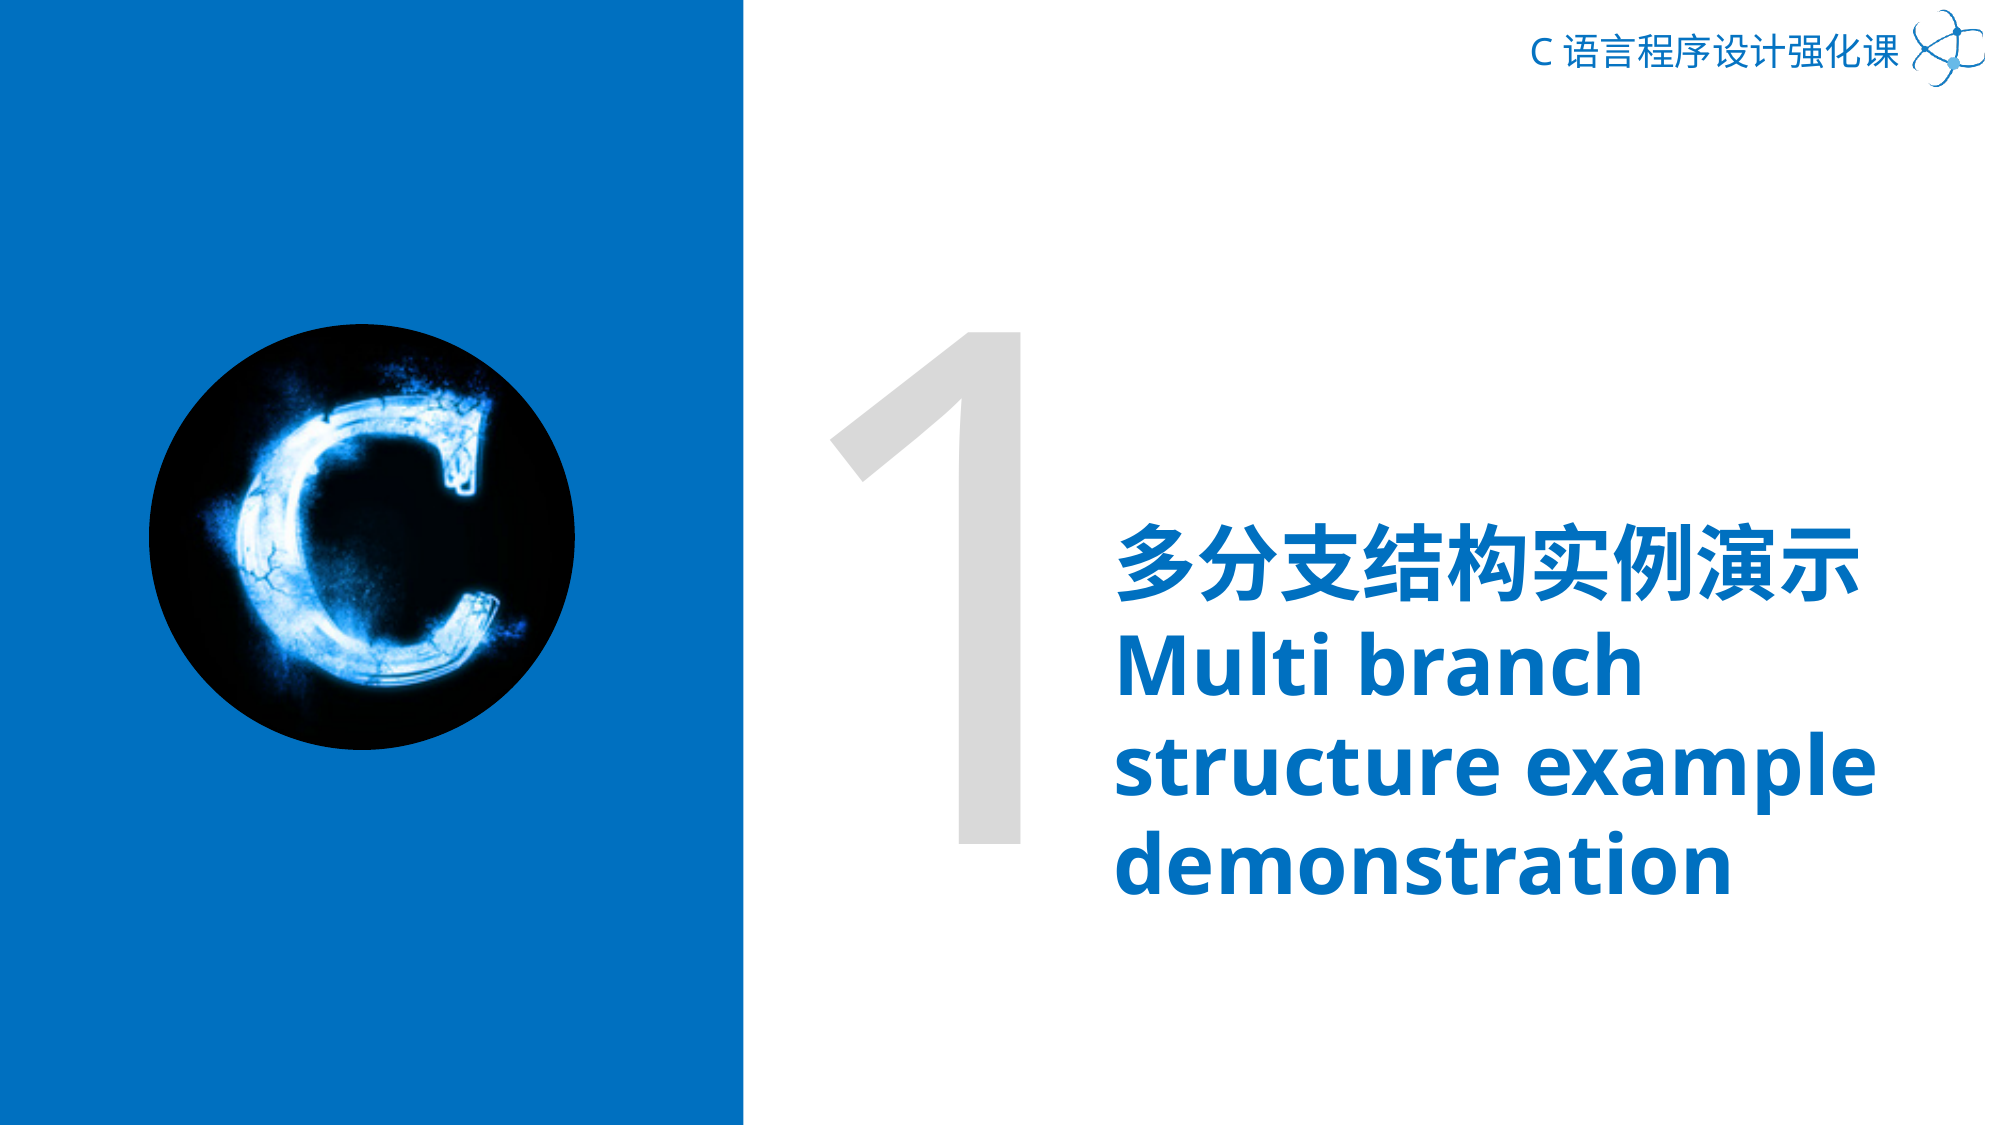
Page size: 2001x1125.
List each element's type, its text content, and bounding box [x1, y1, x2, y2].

picture [1828, 1, 2000, 94]
text_box [0, 0, 744, 1125]
text_box 1 [751, 120, 1091, 996]
text_box 多分支结构实例演示 Multi branch structure example demonstration [1098, 504, 1942, 920]
picture [148, 324, 575, 750]
